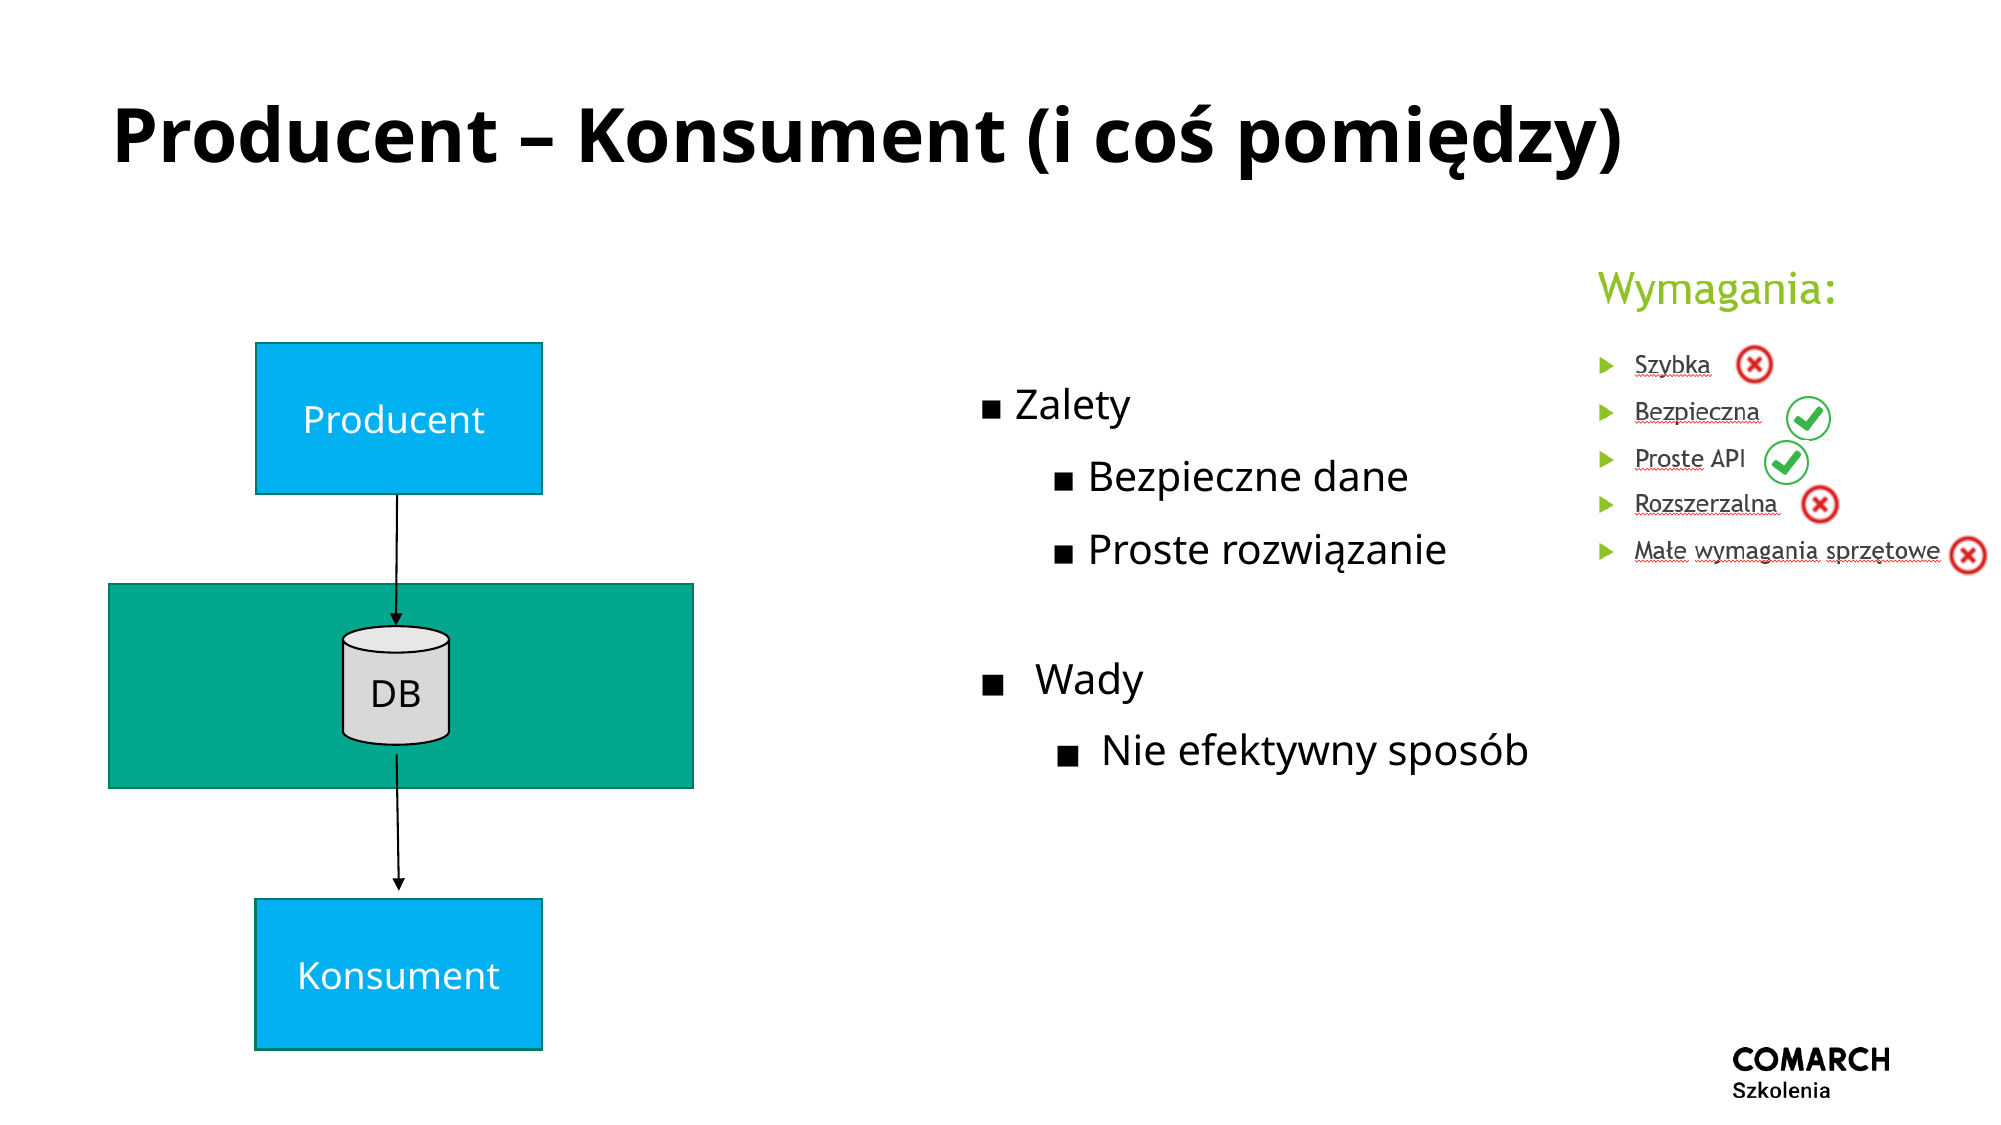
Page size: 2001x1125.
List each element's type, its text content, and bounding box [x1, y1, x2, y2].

picture [1585, 259, 1991, 579]
text_box Producent [255, 343, 543, 494]
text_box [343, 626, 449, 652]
text_box Wady Nie efektywny sposób [963, 644, 1548, 884]
text_box [108, 583, 693, 788]
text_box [396, 754, 400, 891]
text_box Konsument [255, 899, 542, 1050]
text_box DB [342, 626, 449, 745]
list Zalety Bezpieczne dane Proste rozwiązanie [964, 360, 1463, 601]
title Producent – Konsument (i coś pomiędzy) [111, 0, 1889, 185]
picture [1733, 1047, 1889, 1098]
